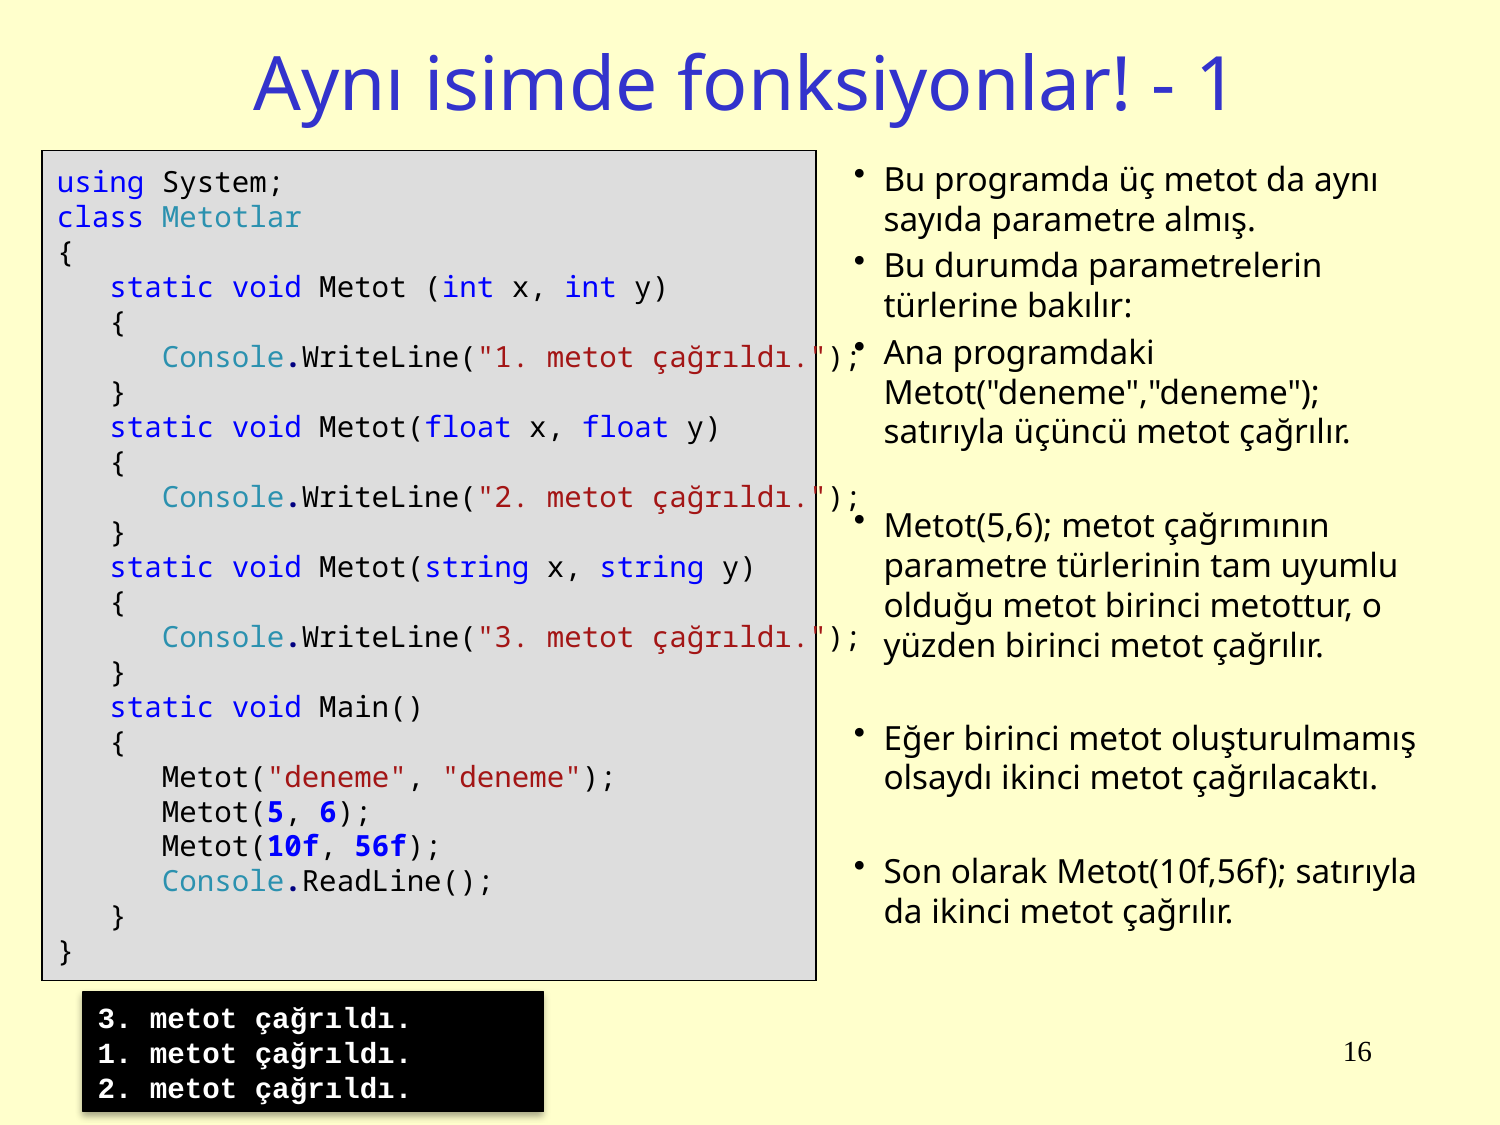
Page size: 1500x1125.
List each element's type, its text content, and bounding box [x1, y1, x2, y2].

text_box 3. metot çağrıldı. 1. metot çağrıldı. 2. metot çağrıldı. [82, 991, 544, 1112]
title Aynı isimde fonksiyonlar! - 1 [108, 23, 1384, 138]
text_box Bu programda üç metot da aynı sayıda parametre almış. Bu durumda parametrelerin türlerine bakılır: Ana programdaki Metot("deneme","deneme"); satırıyla üçüncü metot çağrılır. Metot(5,6); metot çağrımının parametre türlerinin tam uyumlu olduğu metot birinci metottur, o yüzden birinci metot çağrılır. Eğer birinci metot oluşturulmamış olsaydı ikinci metot çağrılacaktı. Son olarak Metot(10f,56f); satırıyla da ikinci metot çağrılır. [838, 150, 1462, 992]
slide_number 16 [1074, 1024, 1388, 1101]
text_box using System; class Metotlar { static void Metot (int x, int y) { Console.WriteLine("1. metot çağrıldı."); } static void Metot(float x, float y) { Console.WriteLine("2. metot çağrıldı."); } static void Metot(string x, string y) { Console.WriteLine("3. metot çağrıldı."); } static void Main() { Metot("deneme", "deneme"); Metot(5, 6); Metot(10f, 56f); Console.ReadLine(); } } [42, 150, 817, 981]
